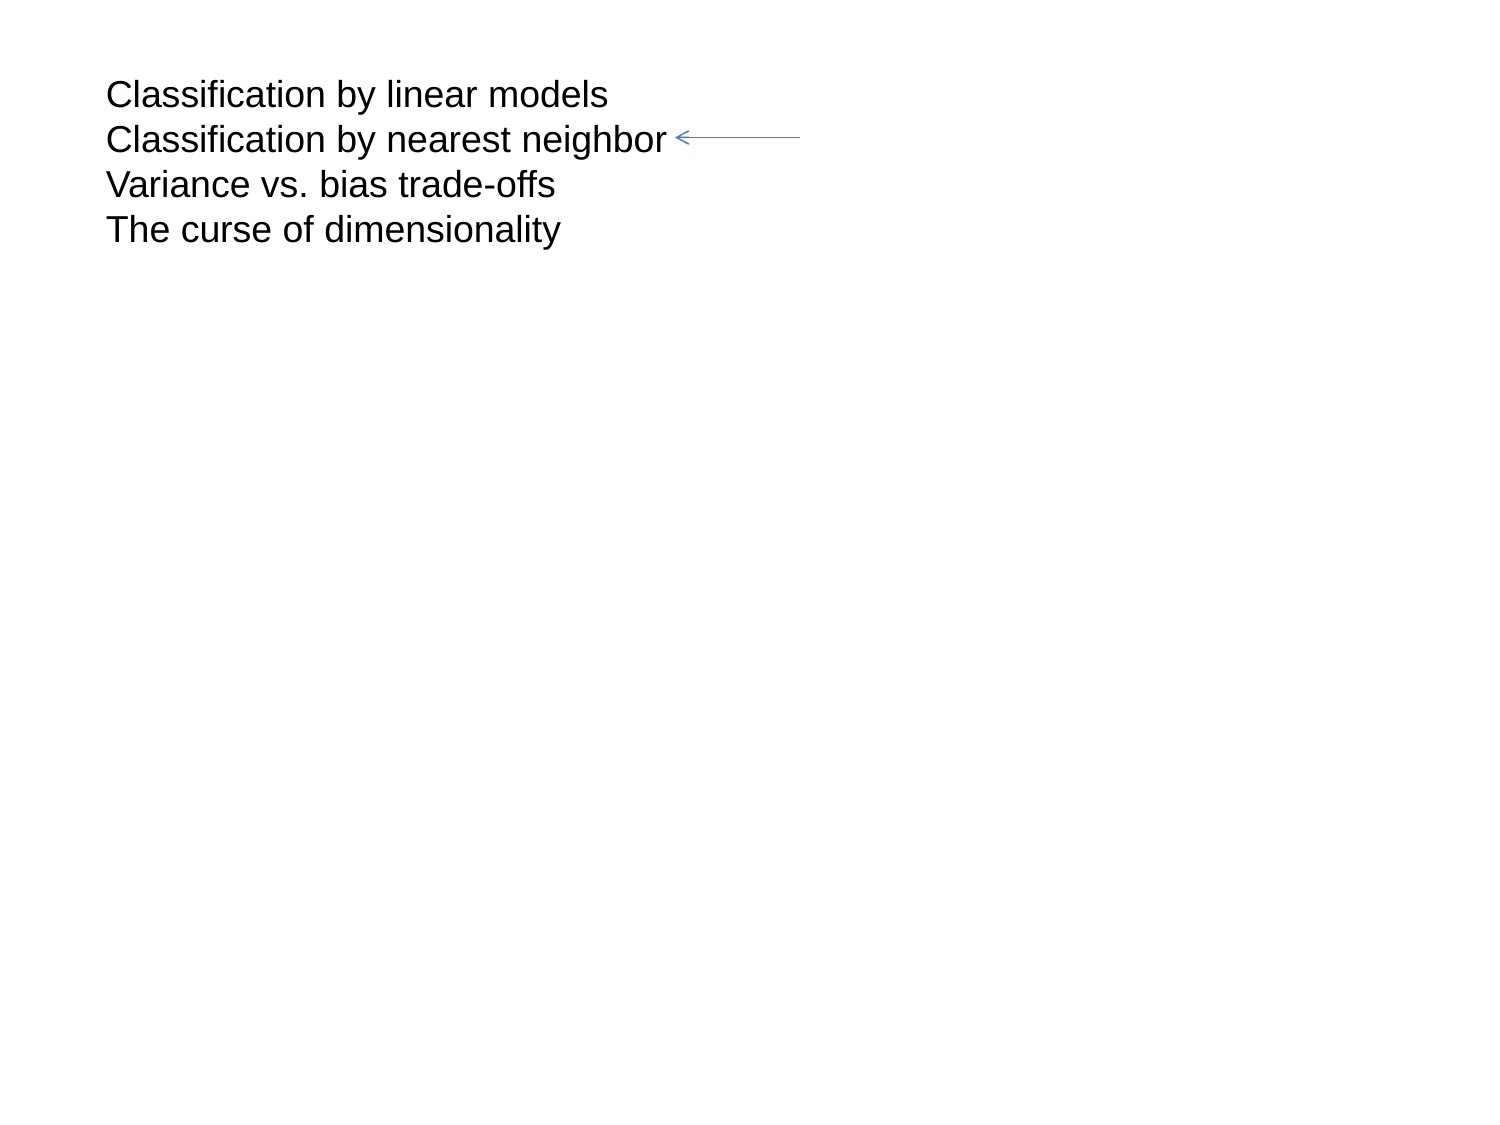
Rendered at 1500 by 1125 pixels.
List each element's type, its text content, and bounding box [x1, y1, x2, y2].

text_box Classification by linear models Classification by nearest neighbor Variance vs. bias trade-offs The curse of dimensionality [91, 62, 683, 258]
